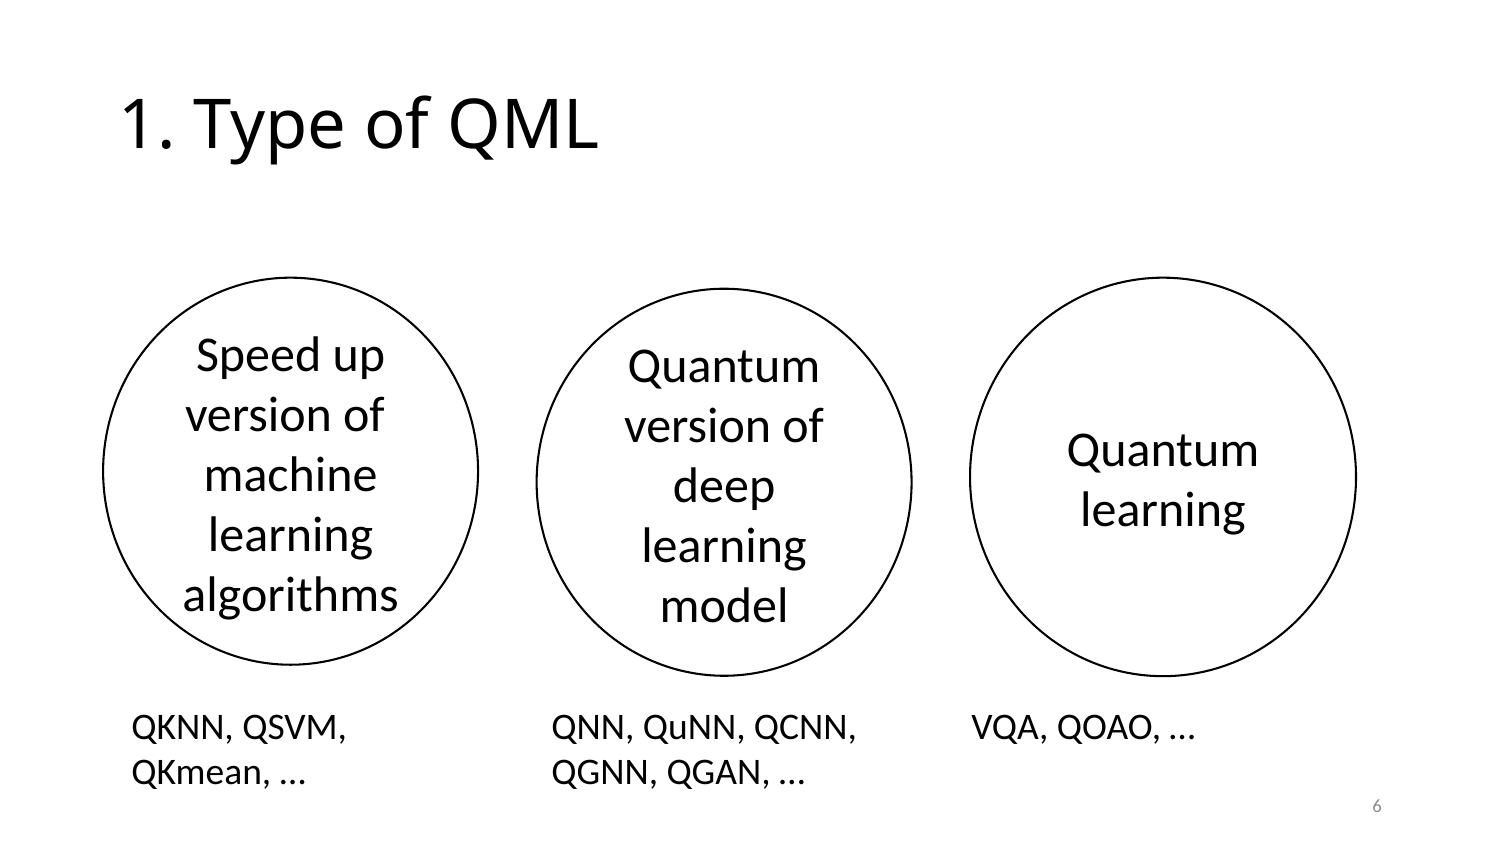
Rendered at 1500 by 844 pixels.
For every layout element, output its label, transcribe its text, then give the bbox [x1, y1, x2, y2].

text_box Speed up version of machine learning algorithms [102, 276, 480, 666]
text_box QNN, QuNN, QCNN, QGNN, QGAN, … [536, 694, 898, 800]
text_box Quantum learning [969, 276, 1358, 678]
text_box QKNN, QSVM, QKmean, … [116, 694, 478, 800]
text_box Quantum version of deep learning model [535, 287, 913, 677]
title 1. Type of QML [103, 44, 1397, 208]
text_box VQA, QOAO, … [956, 694, 1318, 755]
slide_number 6 [1059, 782, 1397, 827]
